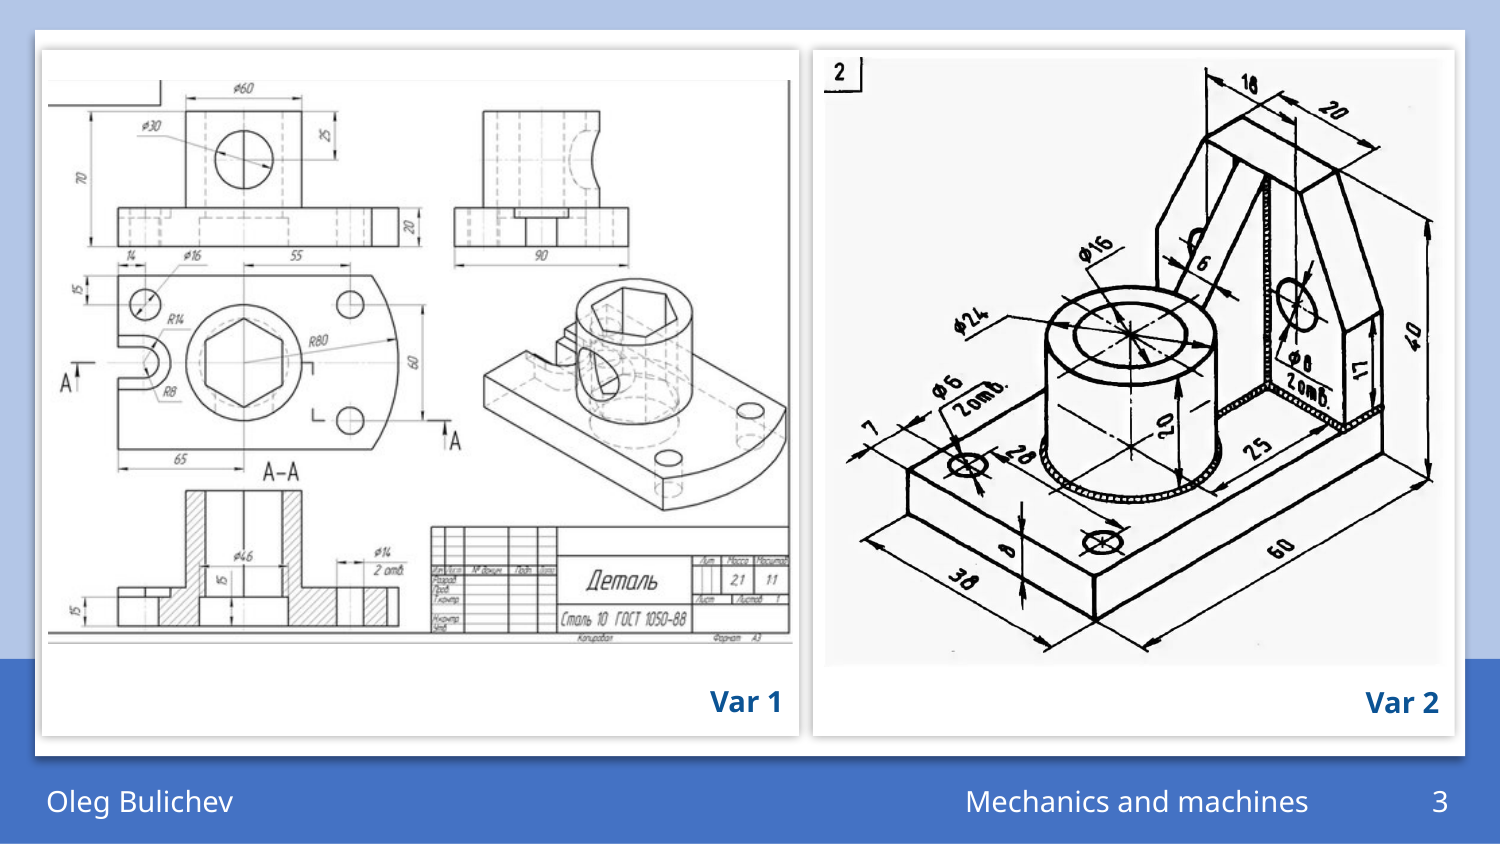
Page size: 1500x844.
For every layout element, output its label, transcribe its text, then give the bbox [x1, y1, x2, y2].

picture [47, 80, 793, 644]
text_box [41, 49, 800, 736]
text_box Var 2 [805, 666, 1455, 736]
text_box [812, 49, 1455, 666]
text_box Var 1 [54, 666, 799, 736]
picture [824, 57, 1448, 667]
